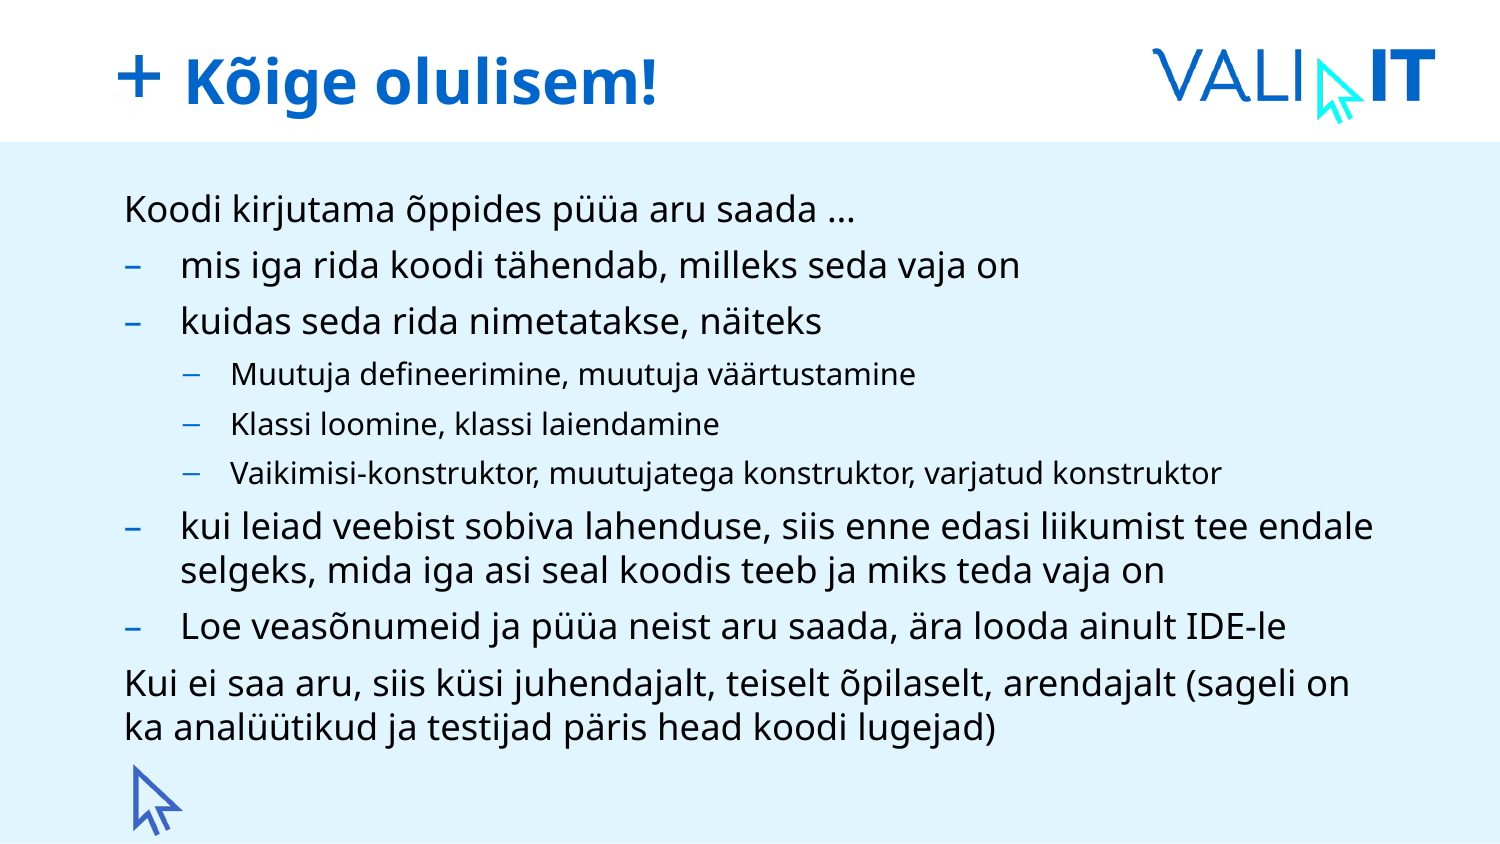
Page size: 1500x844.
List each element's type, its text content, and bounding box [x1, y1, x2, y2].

picture [1235, 47, 1436, 125]
title Kõige olulisem! [0, 5, 1235, 141]
list Koodi kirjutama õppides püüa aru saada … mis iga rida koodi tähendab, milleks seda vaja on kuidas seda rida nimetatakse, näiteks Muutuja defineerimine, muutuja väärtustamine Klassi loomine, klassi laiendamine Vaikimisi-konstruktor, muutujatega konstruktor, varjatud konstruktor kui leiad veebist sobiva lahenduse, siis enne edasi liikumist tee endale selgeks, mida iga asi seal koodis teeb ja miks teda vaja on Loe veasõnumeid ja püüa neist aru saada, ära looda ainult IDE-le Kui ei saa aru, siis küsi juhendajalt, teiselt õpilaselt, arendajalt (sageli on ka analüütikud ja testijad päris head koodi lugejad) [123, 185, 1388, 800]
picture [133, 800, 183, 836]
